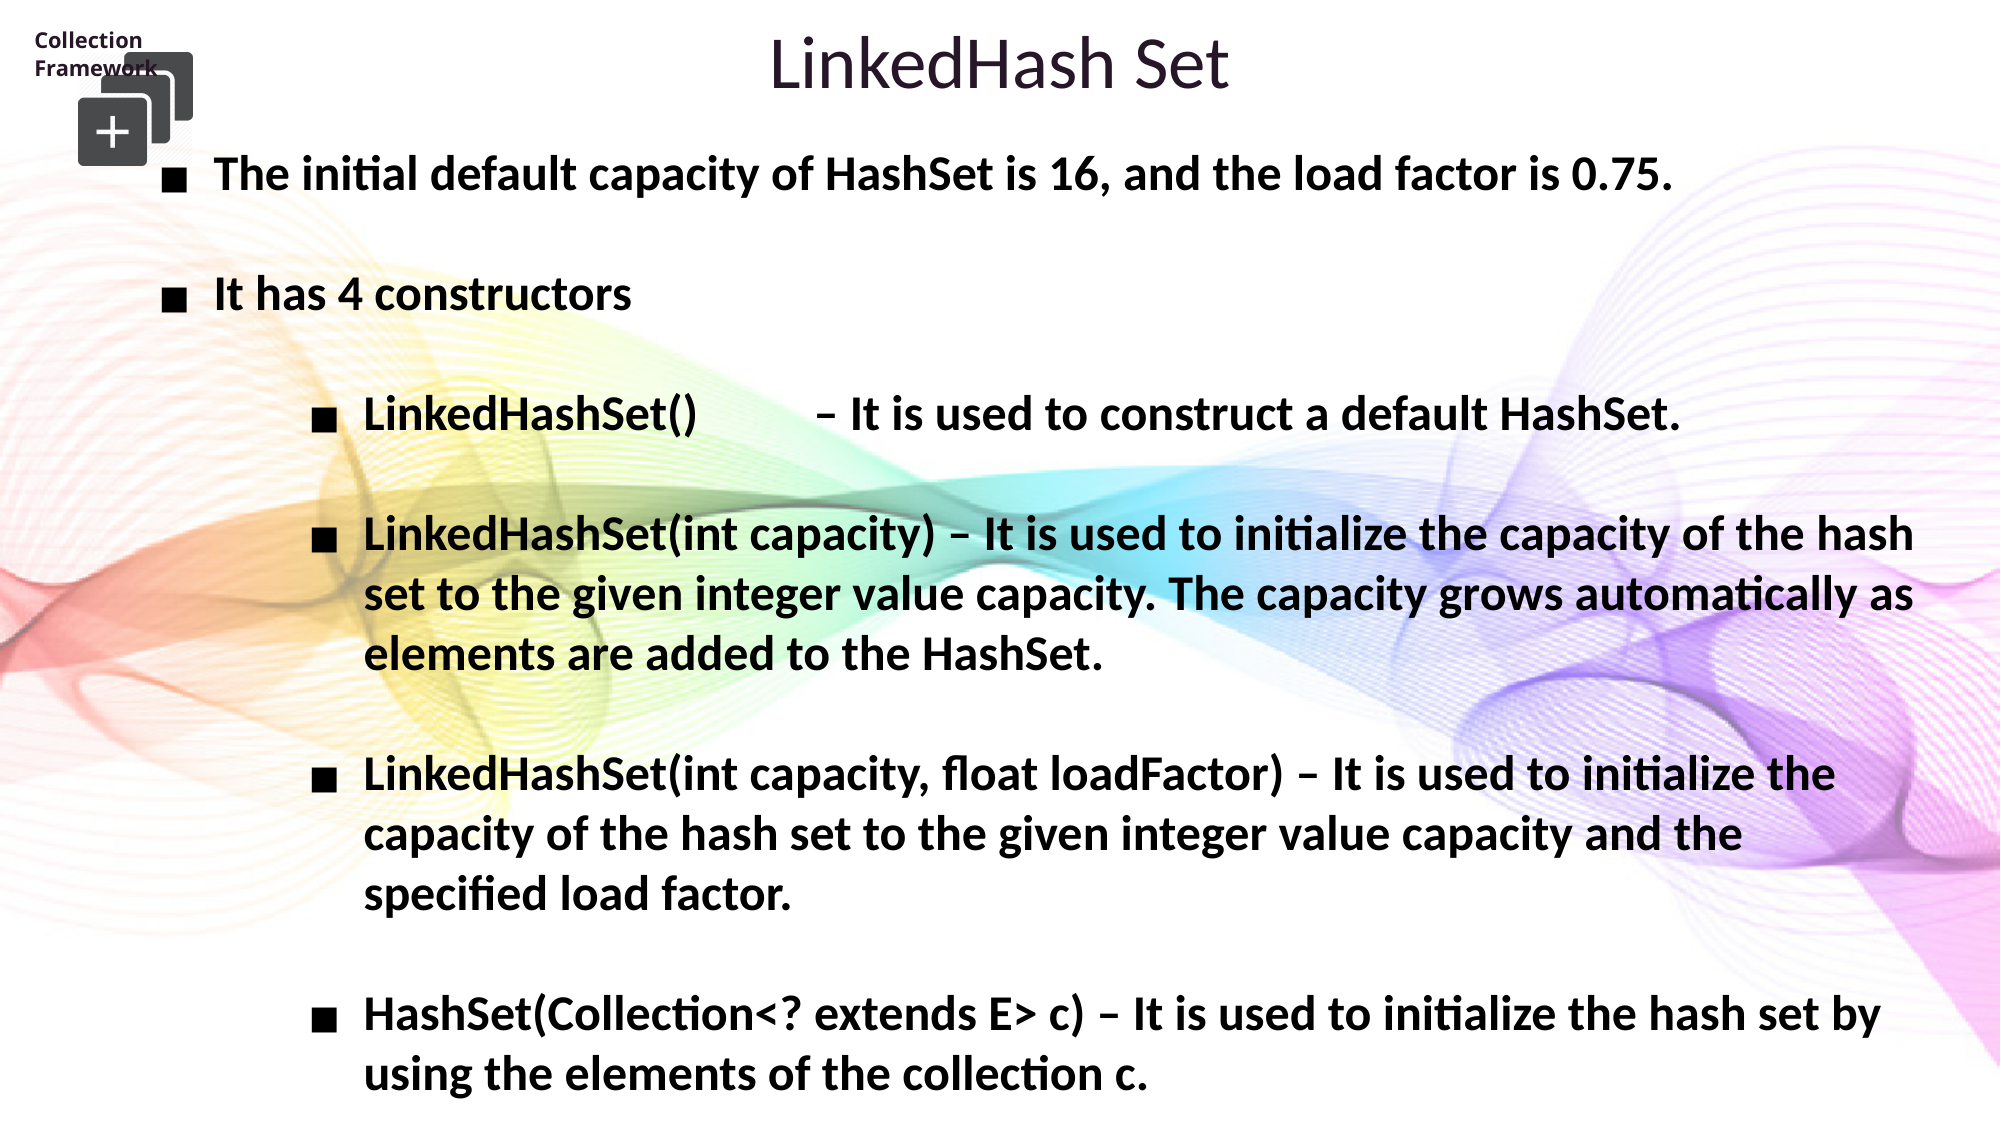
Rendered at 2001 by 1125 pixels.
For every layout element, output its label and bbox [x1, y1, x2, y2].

picture [0, 0, 2000, 1125]
text_box [19, 17, 266, 166]
